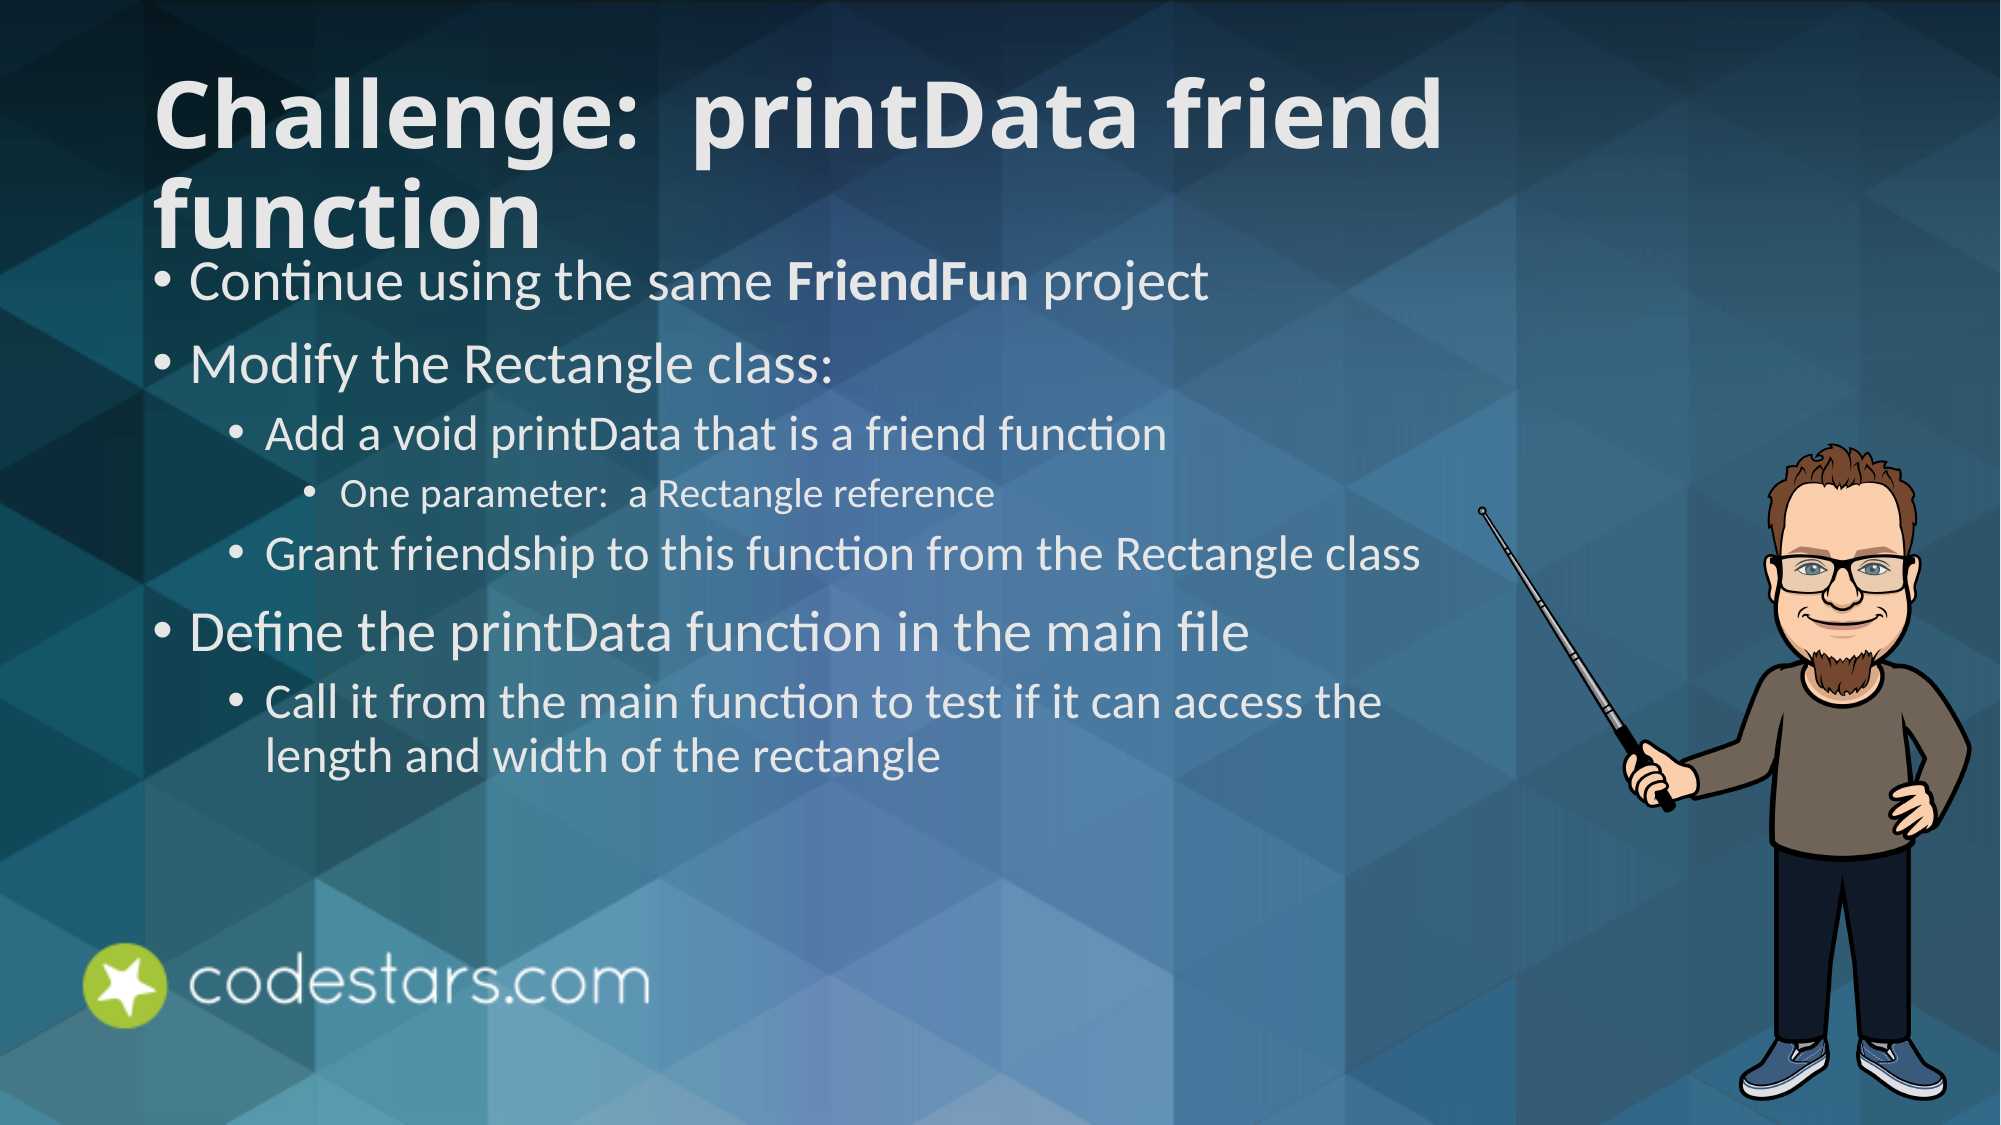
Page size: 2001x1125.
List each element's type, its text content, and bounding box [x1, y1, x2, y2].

picture [0, 0, 2001, 1125]
list Continue using the same FriendFun project Modify the Rectangle class: Add a void printData that is a friend function One parameter: a Rectangle reference Grant friendship to this function from the Rectangle class Define the printData function in the main file Call it from the main function to test if it can access the length and width of the rectangle [137, 242, 1863, 938]
title Challenge: printData friend function [137, 59, 1863, 242]
